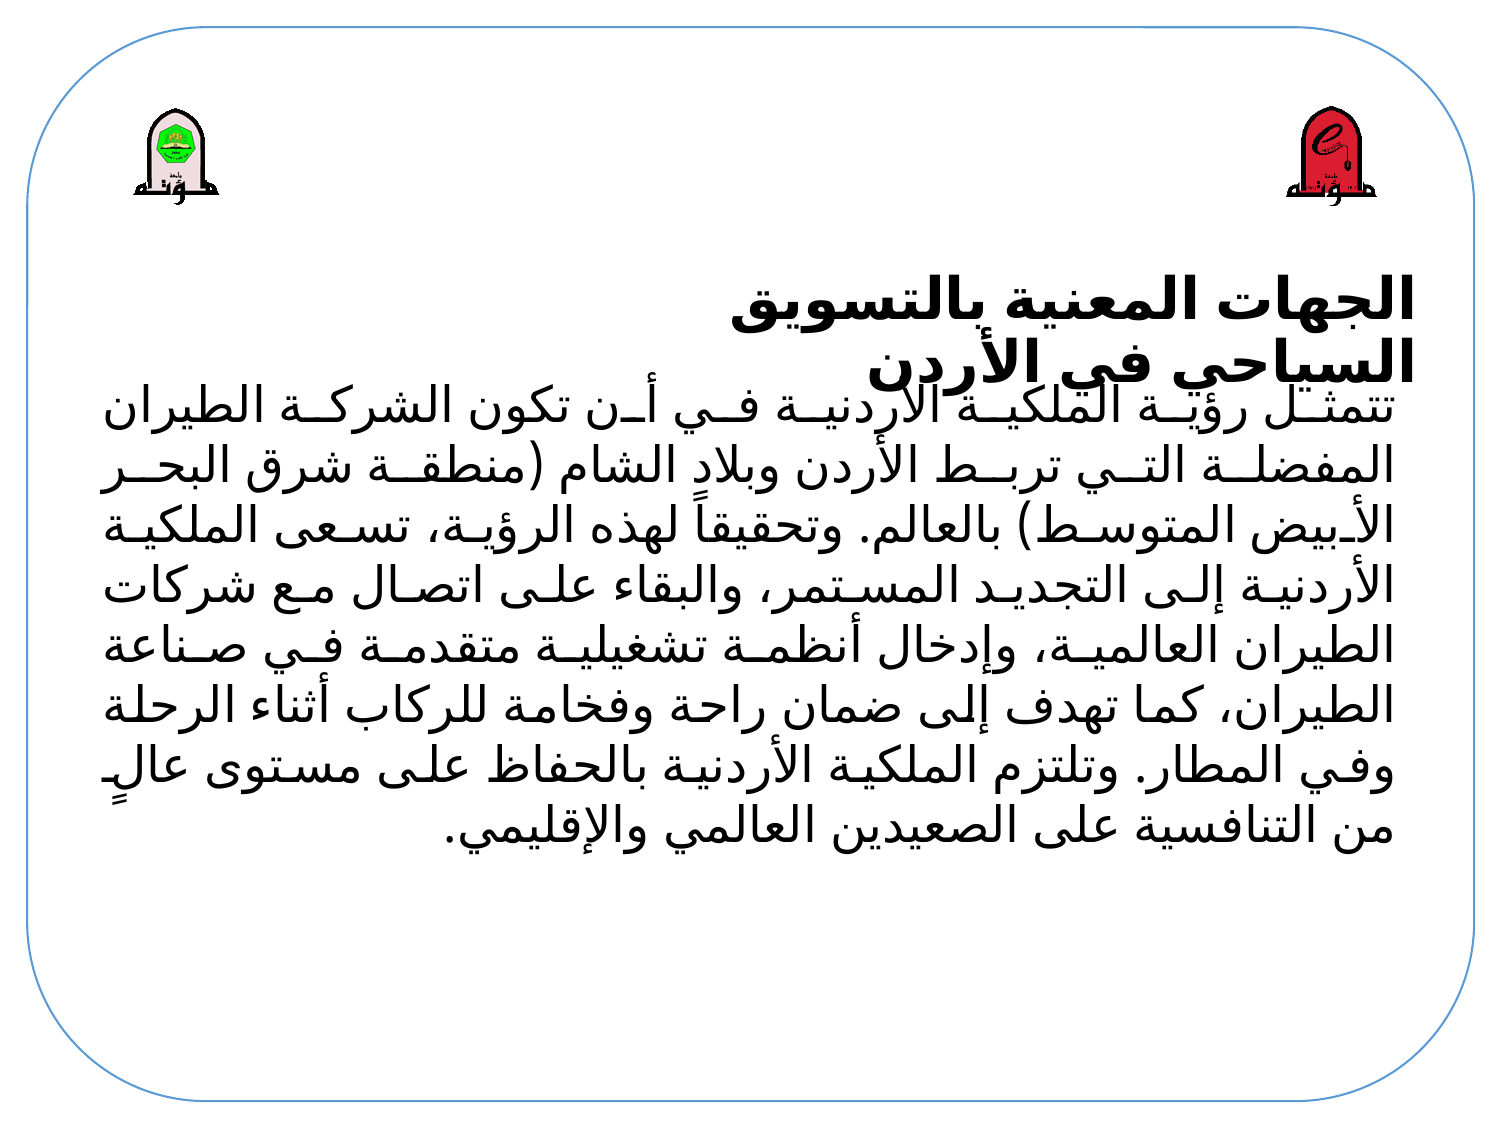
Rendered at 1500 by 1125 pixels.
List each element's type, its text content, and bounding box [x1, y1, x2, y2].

picture [1282, 106, 1380, 208]
title الجهات المعنية بالتسويق السياحي في الأردن [461, 261, 1433, 327]
subtitle تتمثل رؤية الملكية الأردنية في أن تكون الشركة الطيران المفضلة التي تربط الأردن وبلاد الشام (منطقة شرق البحر الأبيض المتوسط) بالعالم. وتحقيقاً لهذه الرؤية، تسعى الملكية الأردنية إلى التجديد المستمر، والبقاء على اتصال مع شركات الطيران العالمية، وإدخال أنظمة تشغيلية متقدمة في صناعة الطيران، كما تهدف إلى ضمان راحة وفخامة للركاب أثناء الرحلة وفي المطار. وتلتزم الملكية الأردنية بالحفاظ على مستوى عالٍ من التنافسية على الصعيدين العالمي والإقليمي. [87, 364, 1412, 1010]
picture [131, 102, 220, 208]
